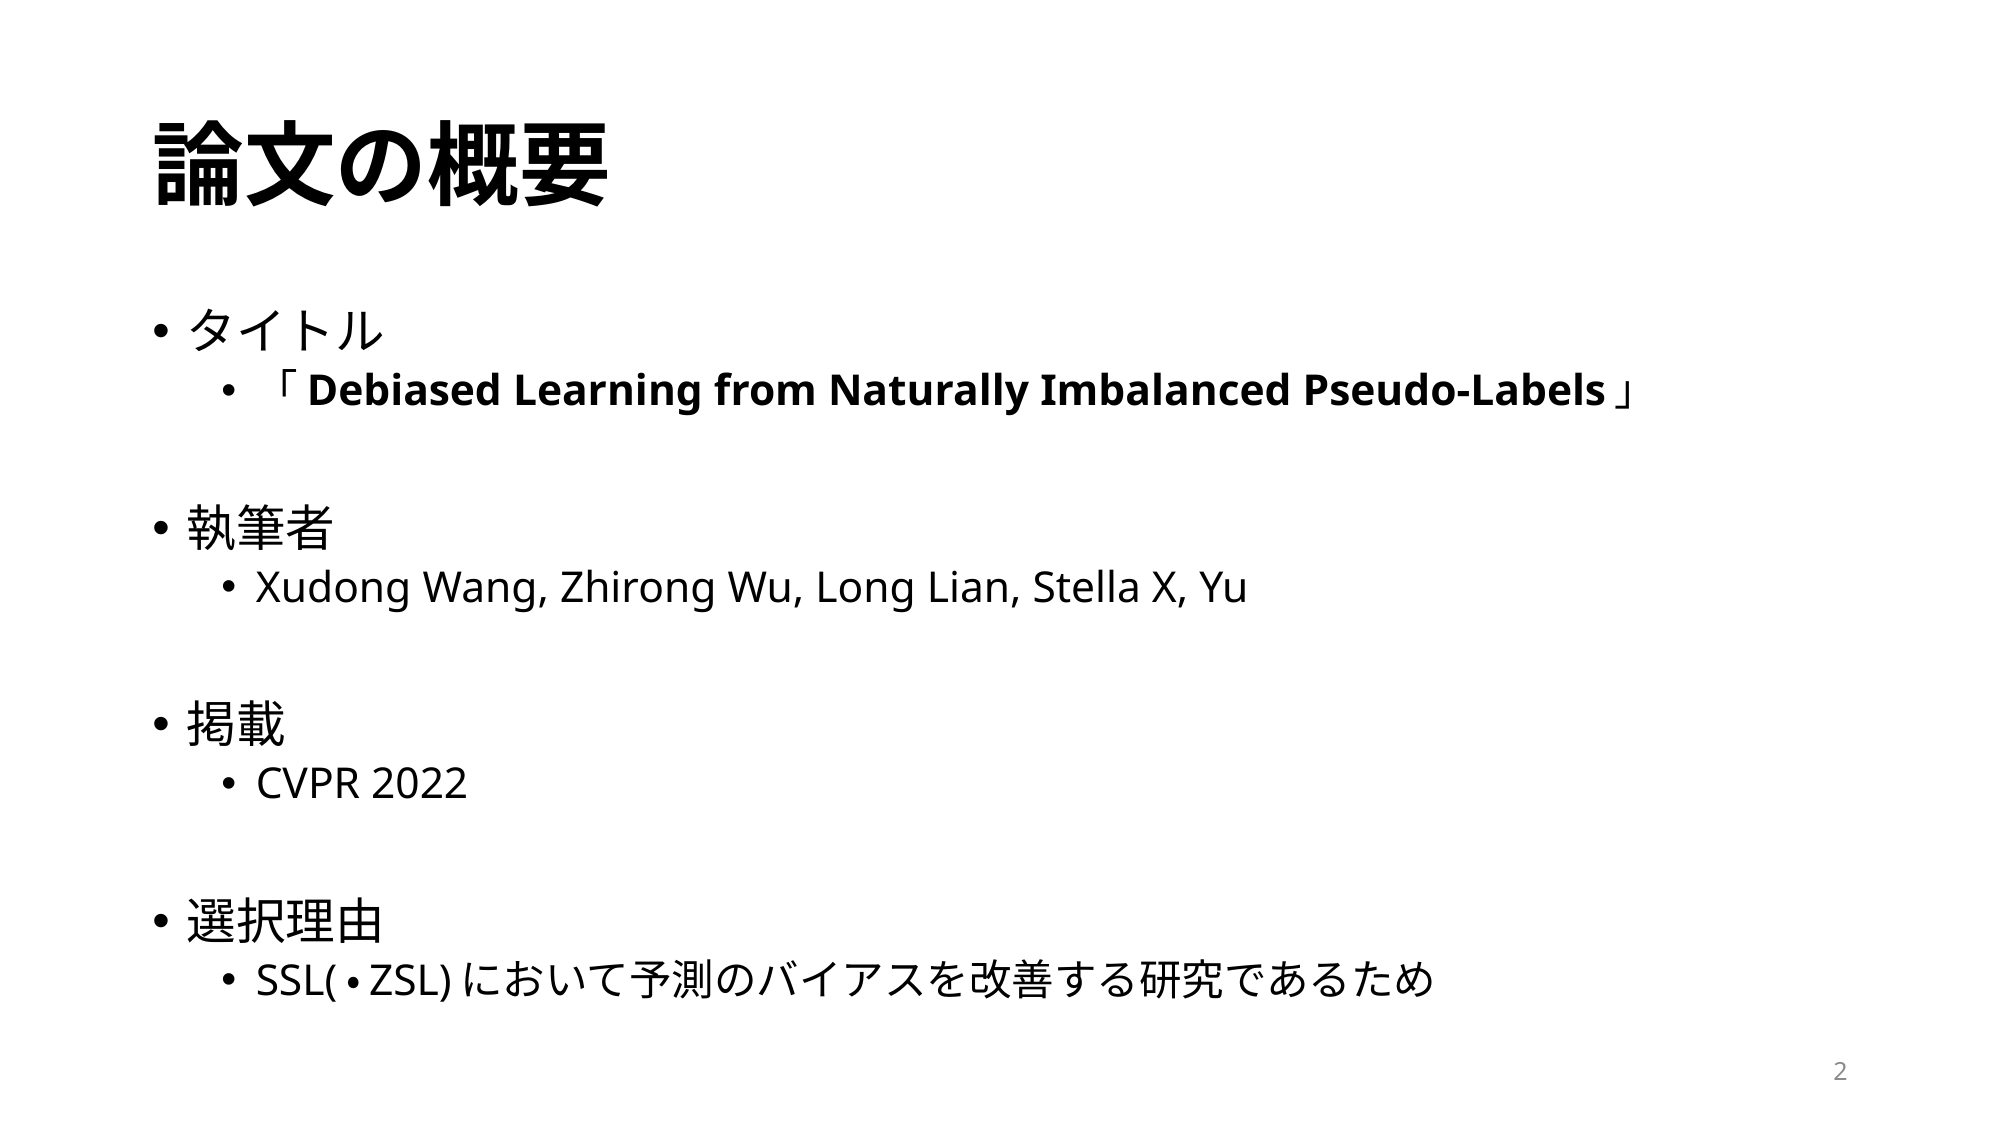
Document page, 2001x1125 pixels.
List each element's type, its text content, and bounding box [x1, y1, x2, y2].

list タイトル 「Debiased Learning from Naturally Imbalanced Pseudo-Labels」 執筆者 Xudong Wang, Zhirong Wu, Long Lian, Stella X, Yu 掲載 CVPR 2022 選択理由 SSL(・ZSL)において予測のバイアスを改善する研究であるため [137, 299, 1863, 1014]
slide_number 2 [1412, 1042, 1863, 1103]
title 論文の概要 [137, 59, 1863, 278]
